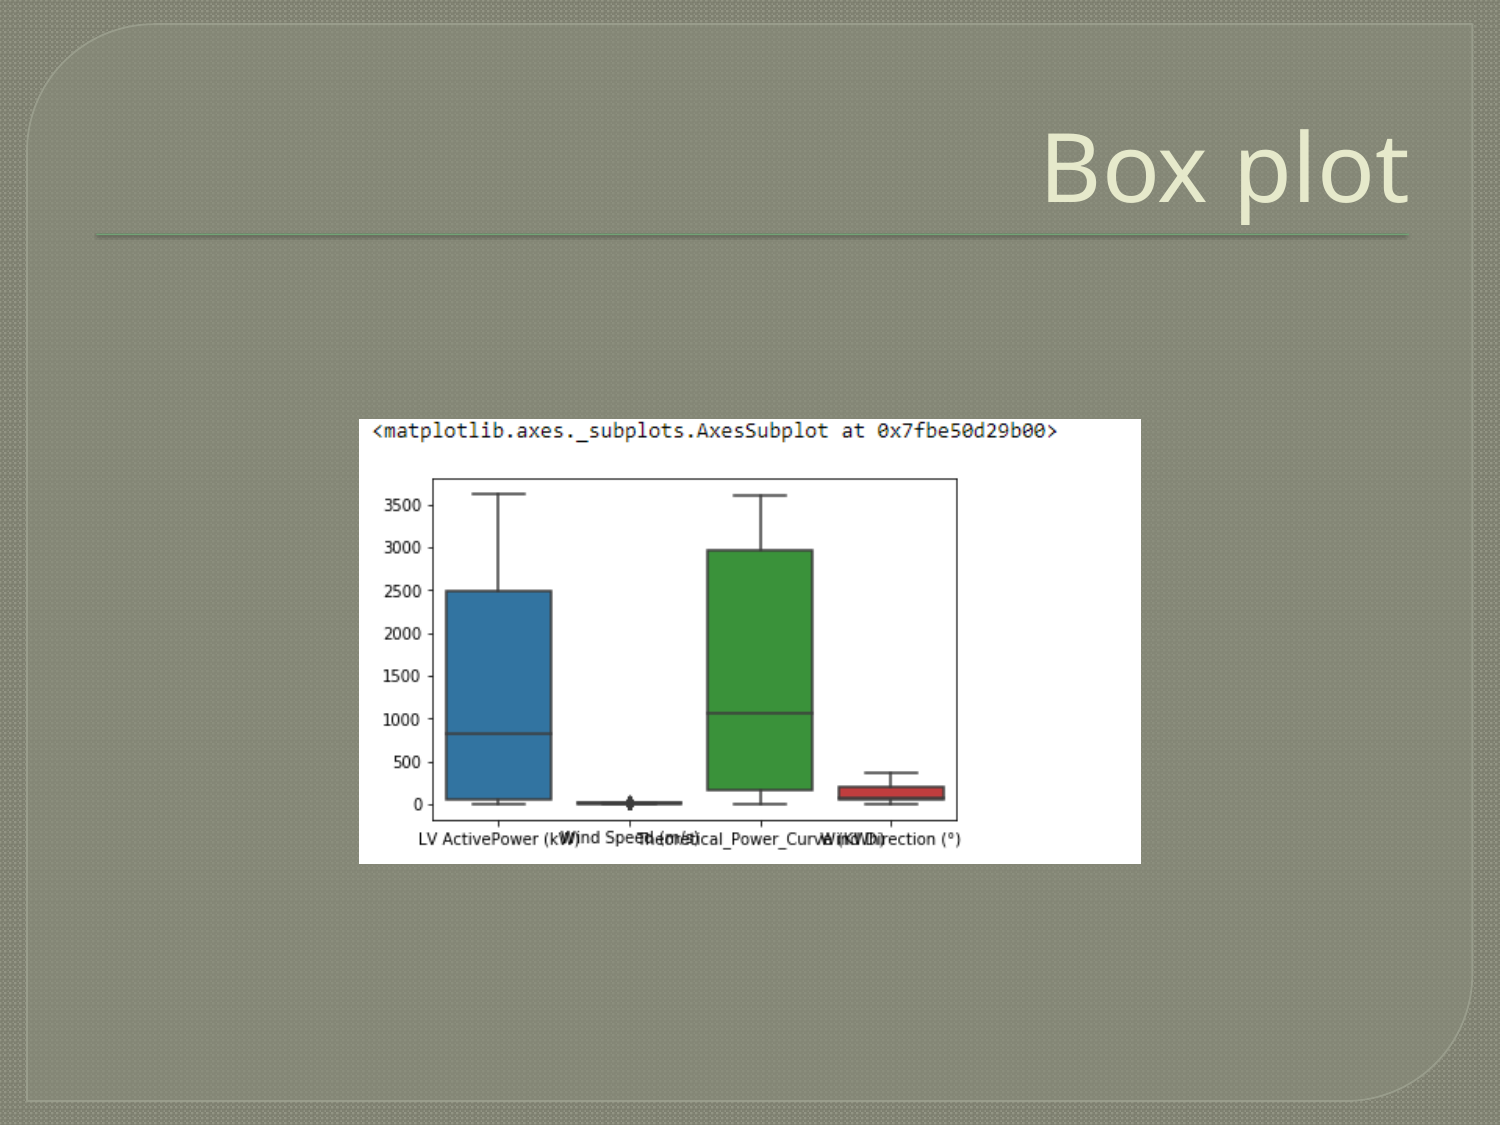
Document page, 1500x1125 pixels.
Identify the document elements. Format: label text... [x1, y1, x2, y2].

title Box plot [75, 41, 1425, 230]
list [359, 419, 1141, 864]
